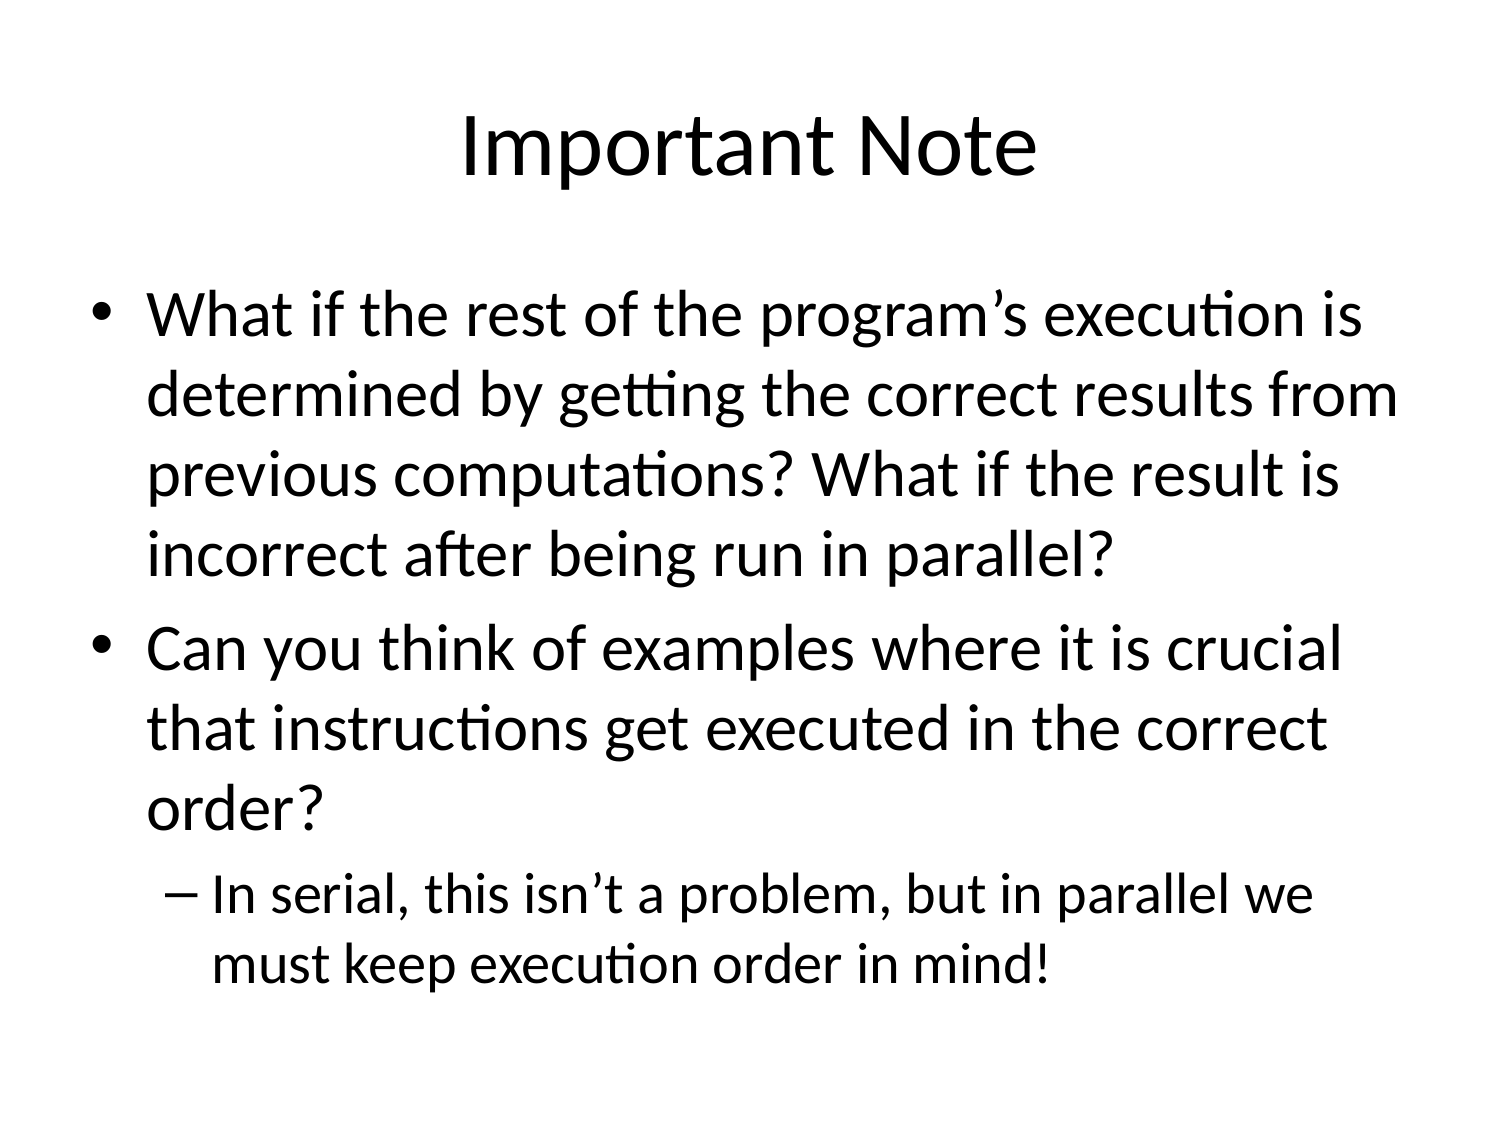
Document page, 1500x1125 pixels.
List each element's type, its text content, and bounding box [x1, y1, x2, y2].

title Important Note [75, 45, 1425, 233]
list What if the rest of the program’s execution is determined by getting the correct results from previous computations? What if the result is incorrect after being run in parallel? Can you think of examples where it is crucial that instructions get executed in the correct order? In serial, this isn’t a problem, but in parallel we must keep execution order in mind! [75, 262, 1425, 1005]
